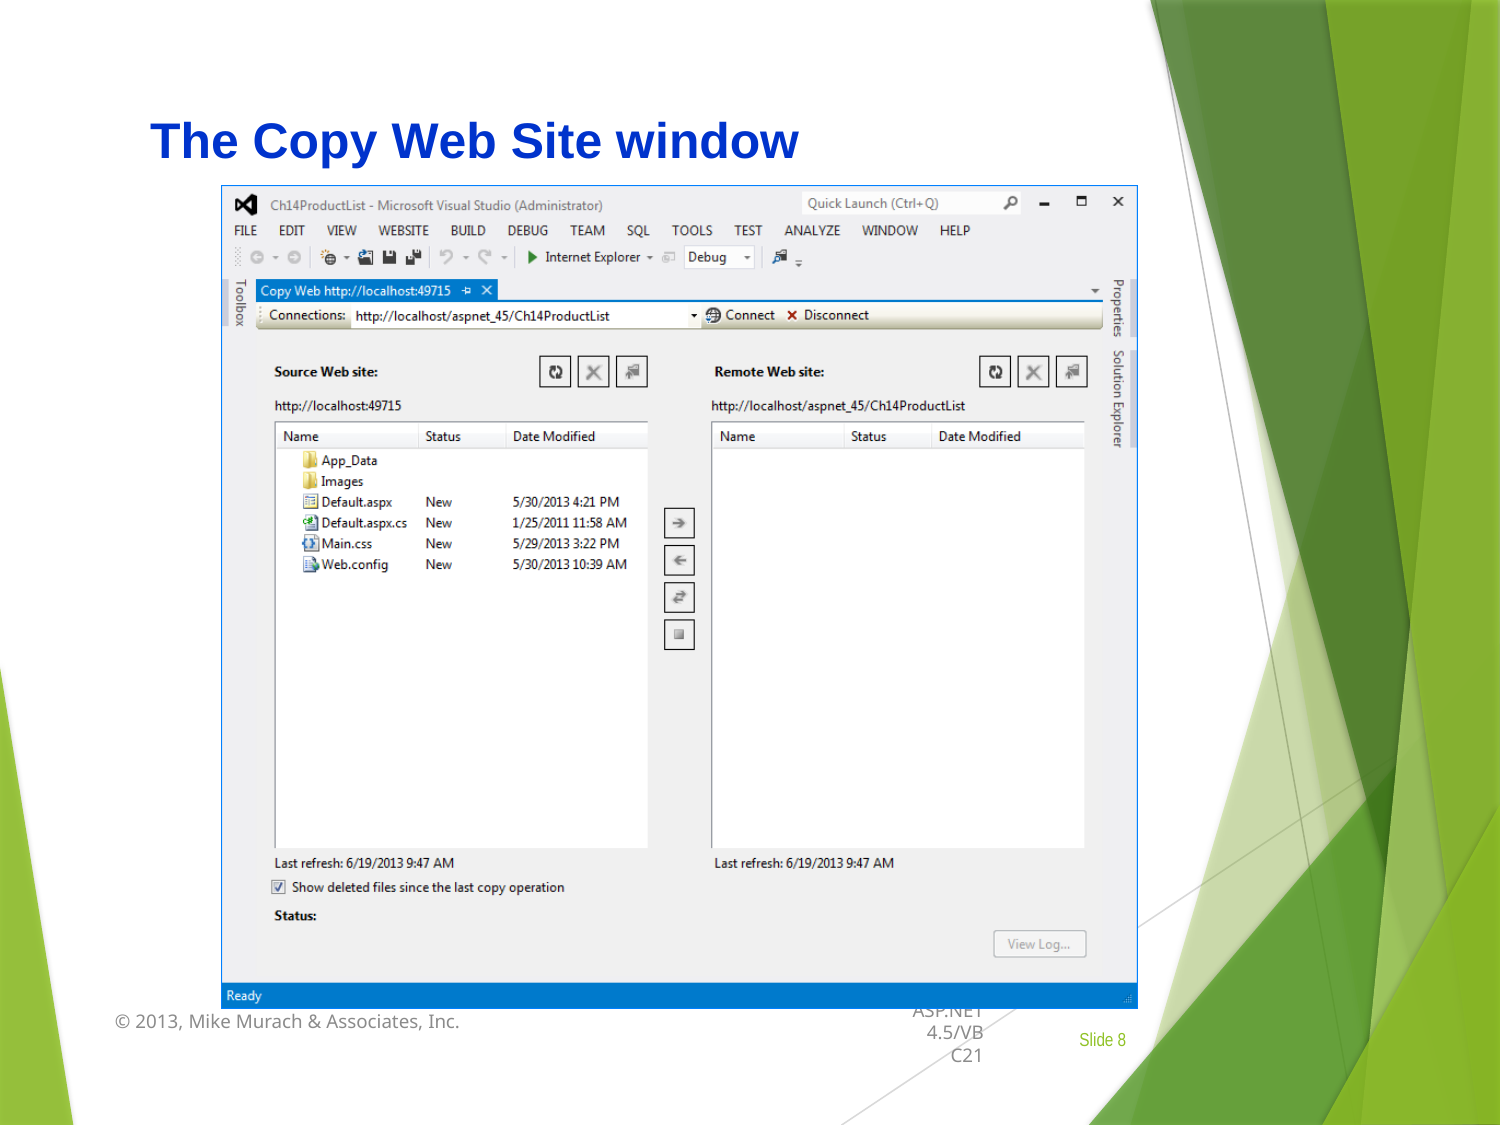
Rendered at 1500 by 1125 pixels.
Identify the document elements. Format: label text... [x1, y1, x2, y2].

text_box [149, 111, 1349, 183]
picture [221, 185, 1138, 1010]
slide_number Slide 8 [1057, 991, 1142, 1051]
slide_number Murach's ASP.NET 4.5/VB C21 [886, 1018, 999, 1051]
footer © 2013, Mike Murach & Associates, Inc. [99, 991, 859, 1051]
